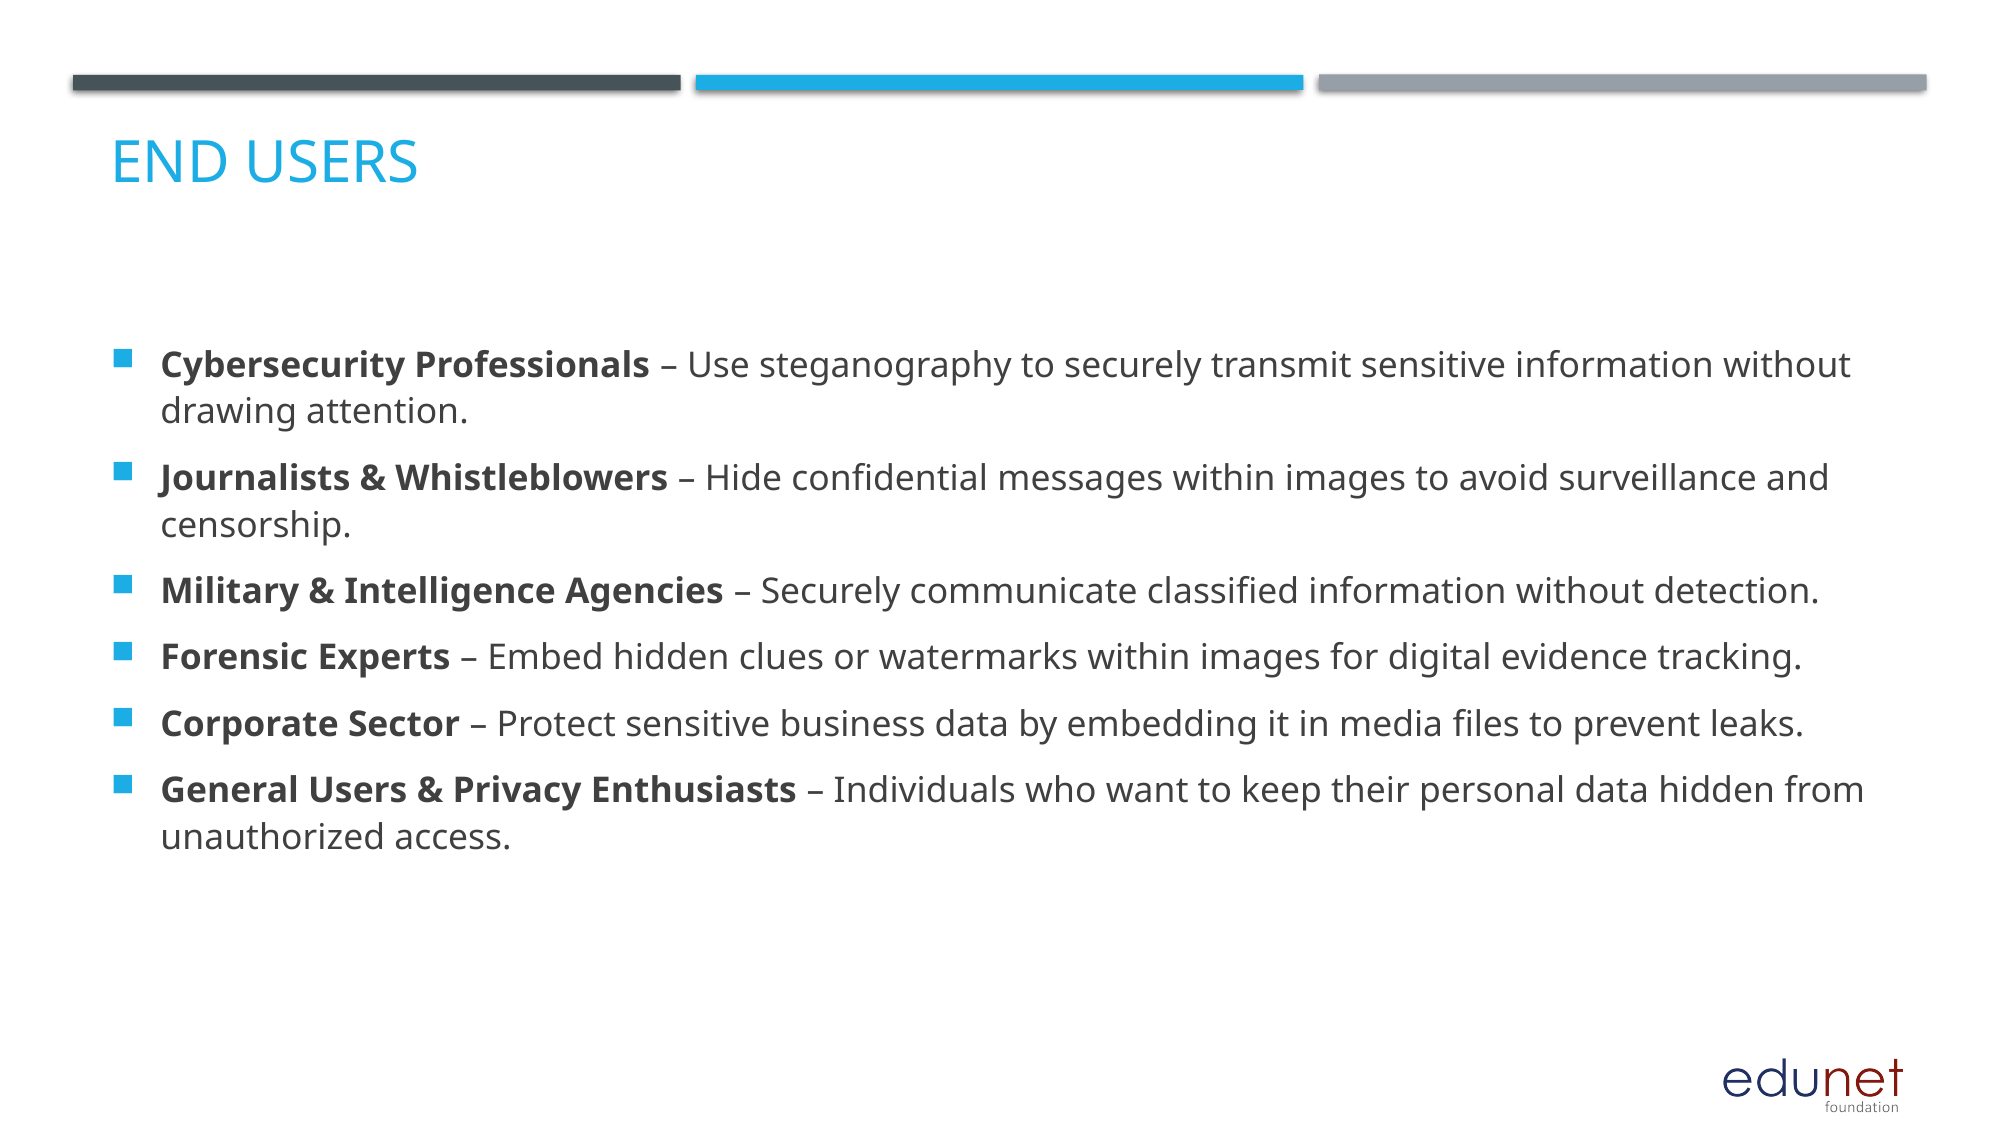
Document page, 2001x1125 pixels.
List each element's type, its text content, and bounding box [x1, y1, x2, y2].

picture [1719, 1056, 1905, 1116]
title End users [95, 115, 1905, 203]
list Cybersecurity Professionals – Use steganography to securely transmit sensitive information without drawing attention. Journalists & Whistleblowers – Hide confidential messages within images to avoid surveillance and censorship. Military & Intelligence Agencies – Securely communicate classified information without detection. Forensic Experts – Embed hidden clues or watermarks within images for digital evidence tracking. Corporate Sector – Protect sensitive business data by embedding it in media files to prevent leaks. General Users & Privacy Enthusiasts – Individuals who want to keep their personal data hidden from unauthorized access. [95, 213, 1905, 981]
